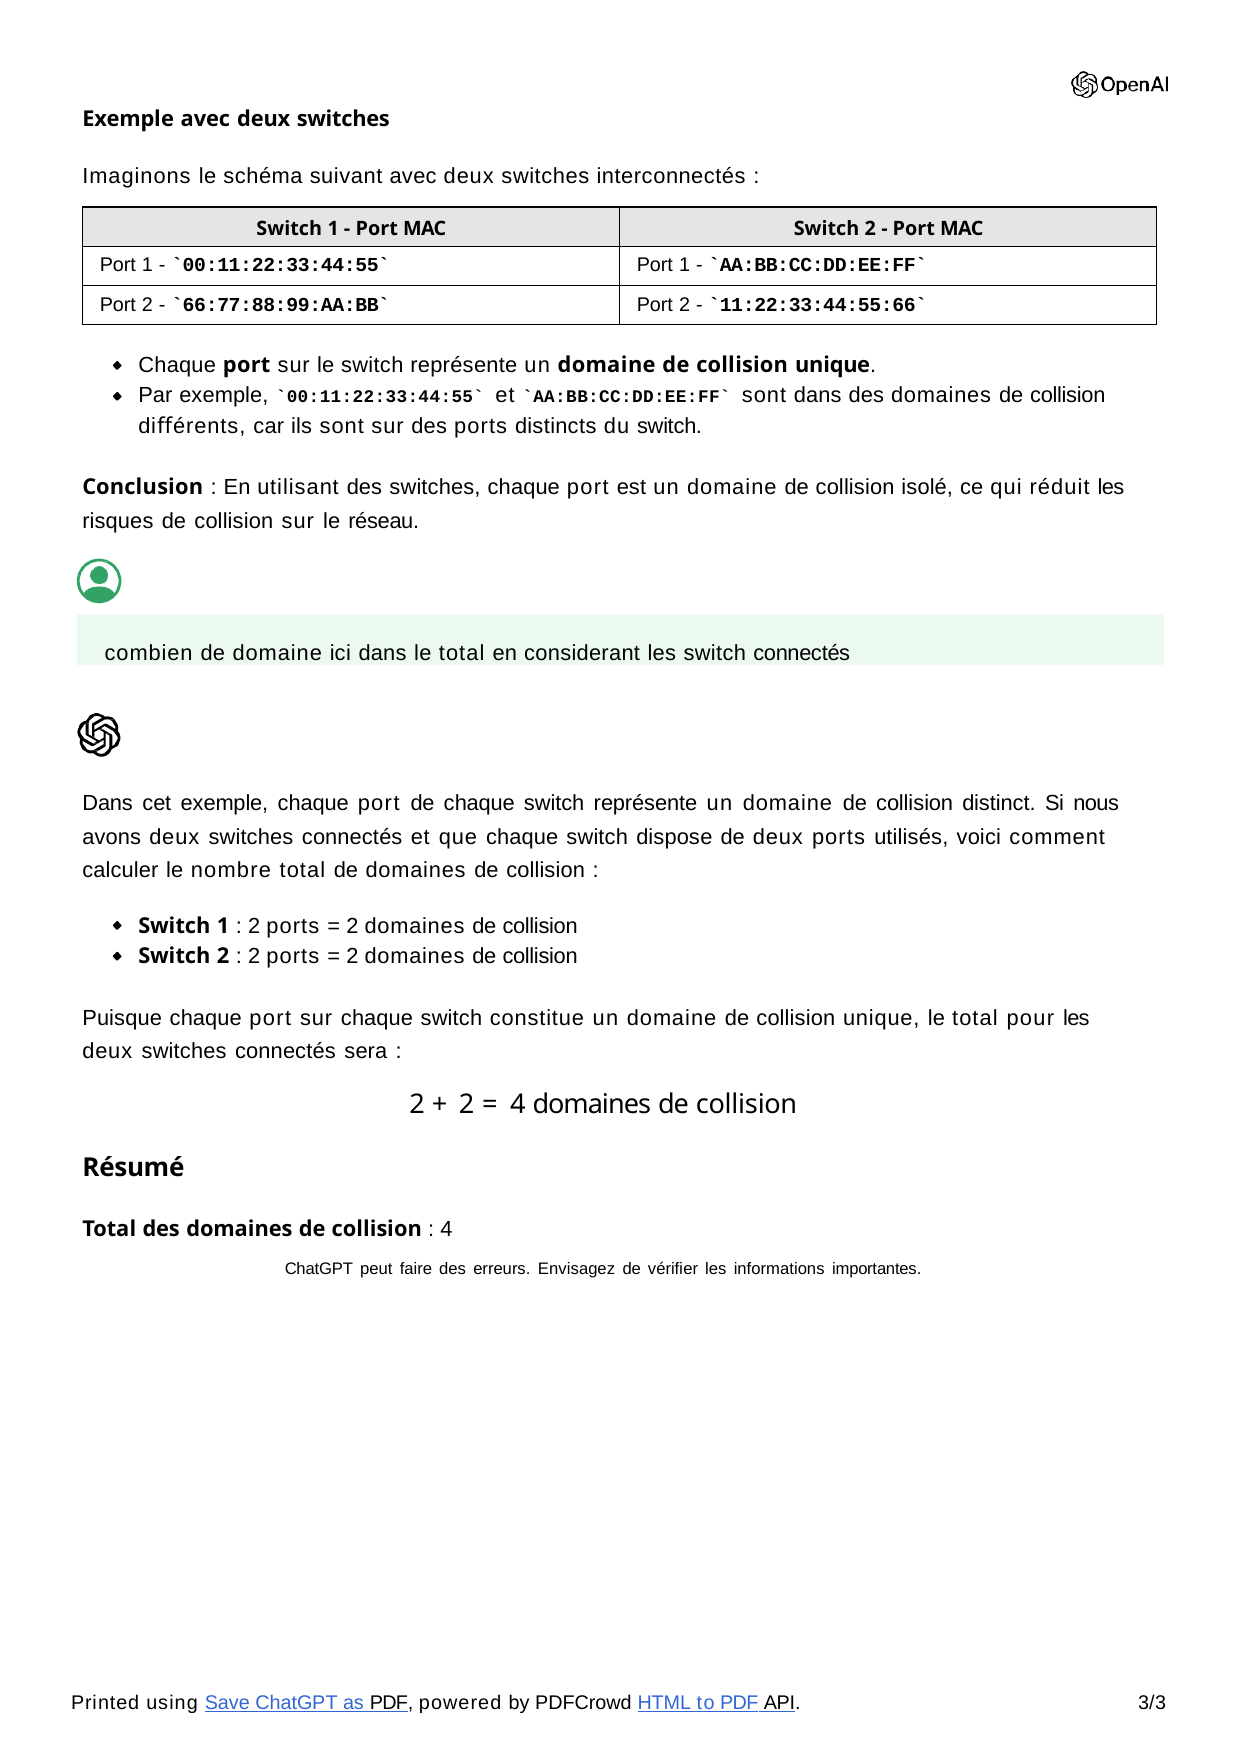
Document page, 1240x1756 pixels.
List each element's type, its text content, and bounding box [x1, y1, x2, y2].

table_cell Port 2 - `66:77:88:99:AA:BB` [83, 286, 619, 324]
text_box Printed using Save ChatGPT as PDF, powered by PDFCrowd HTML to PDF API. [69, 1685, 811, 1714]
slide_number 1/3 [1131, 1685, 1172, 1756]
text_box combien de domaine ici dans le total en considerant les switch connectés [76, 614, 1164, 666]
table_cell Port 2 - `11:22:33:44:55:66` [620, 286, 1156, 324]
table_header Switch 1 - Port MAC [83, 208, 619, 246]
text_box Dans cet exemple, chaque port de chaque switch représente un domaine de collision distinct. Si nous avons deux switches connectés et que chaque switch dispose de deux ports utilisés, voici comment calculer le nombre total de domaines de collision : Switch 1 : 2 ports = 2 domaines de collision Switch 2 : 2 ports = 2 domaines de collision Puisque chaque port sur chaque switch constitue un domaine de collision unique, le total pour les deux switches connectés sera : 2 + 2 = 4 domaines de collision Résumé Total des domaines de collision : 4 ChatGPT peut faire des erreurs. Envisagez de vériﬁer les informations importantes. [80, 779, 1145, 1278]
text_box [77, 713, 121, 757]
text_box Chaque port sur le switch représente un domaine de collision unique. Par exemple, `00:11:22:33:44:55` et `AA:BB:CC:DD:EE:FF` sont dans des domaines de collision diﬀérents, car ils sont sur des ports distincts du switch. Conclusion : En utilisant des switches, chaque port est un domaine de collision isolé, ce qui réduit les risques de collision sur le réseau. [80, 343, 1145, 533]
table_cell Port 1 - `00:11:22:33:44:55` [83, 247, 619, 285]
table_cell Port 1 - `AA:BB:CC:DD:EE:FF` [620, 247, 1156, 285]
table_header Switch 2 - Port MAC [620, 208, 1156, 246]
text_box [76, 558, 122, 604]
text_box Exemple avec deux switches Imaginons le schéma suivant avec deux switches interconnectés : [80, 101, 771, 189]
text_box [1071, 70, 1169, 98]
